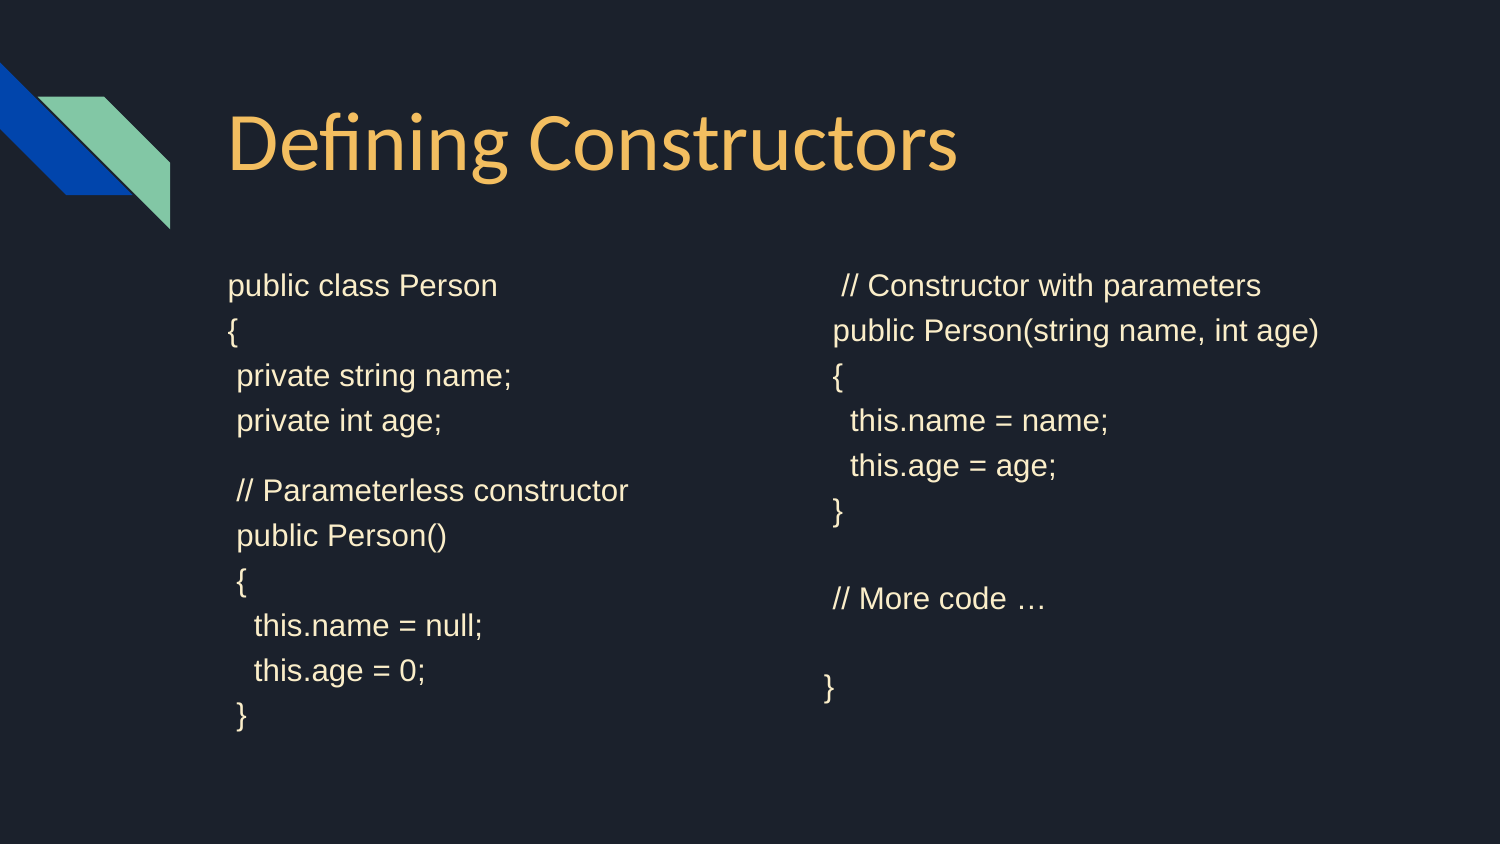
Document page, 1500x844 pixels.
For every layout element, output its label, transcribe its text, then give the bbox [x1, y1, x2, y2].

text_box // Constructor with parameters public Person(string name, int age) { this.name = name; this.age = age; } // More code … } [808, 243, 1405, 752]
title Defining Constructors [212, 64, 1368, 215]
text_box public class Person { private string name; private int age; // Parameterless constructor public Person() { this.name = null; this.age = 0; } [212, 243, 808, 752]
